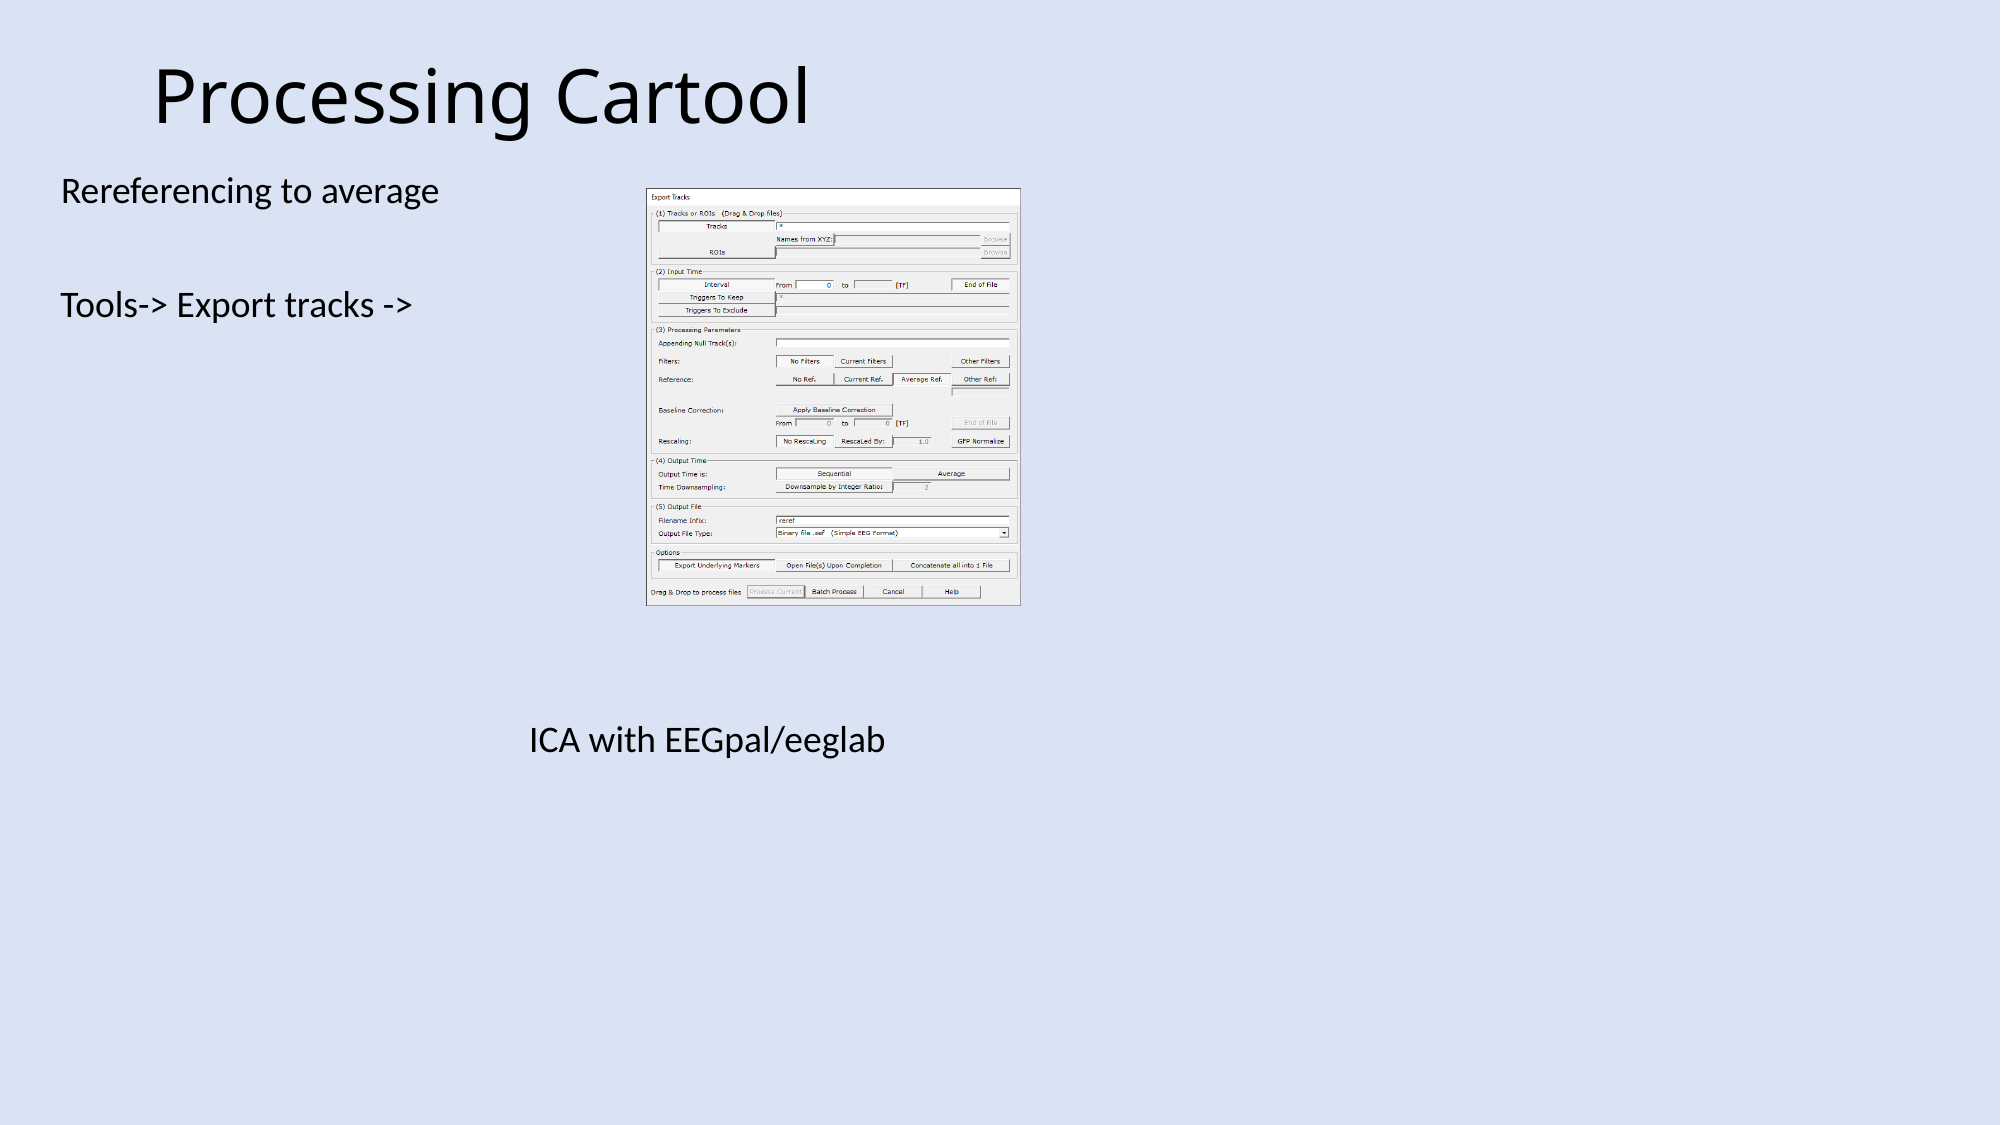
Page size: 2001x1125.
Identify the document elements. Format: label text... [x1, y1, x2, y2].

text_box Tools-> Export tracks -> [45, 272, 429, 333]
title Processing Cartool [137, 59, 1863, 140]
text_box Rereferencing to average [46, 158, 455, 218]
text_box ICA with EEGpal/eeglab [514, 707, 902, 768]
picture [646, 188, 1021, 606]
